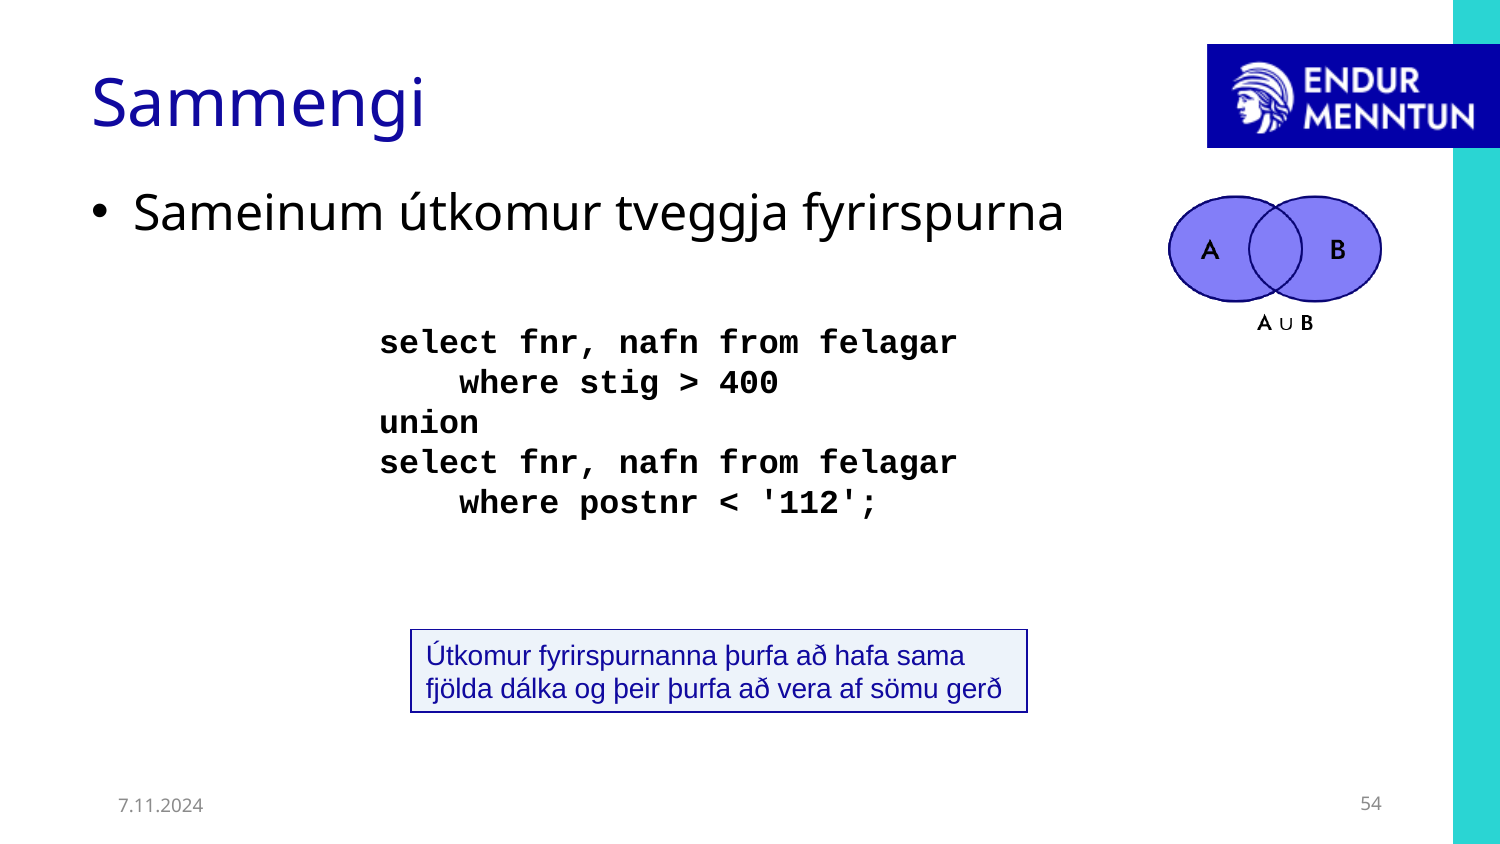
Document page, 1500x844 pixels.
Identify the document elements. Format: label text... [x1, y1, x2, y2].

picture [1162, 190, 1387, 339]
slide_number 54 [1059, 782, 1397, 827]
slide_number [103, 782, 307, 827]
text_box Útkomur fyrirspurnanna þurfa að hafa sama fjölda dálka og þeir þurfa að vera af sömu gerð [411, 629, 1027, 712]
list Sameinum útkomur tveggja fyrirspurna [76, 172, 1273, 786]
title Sammengi [76, 57, 1273, 149]
text_box select fnr, nafn from felagar where stig > 400 union select fnr, nafn from felagar where postnr < '112'; [364, 313, 1112, 528]
